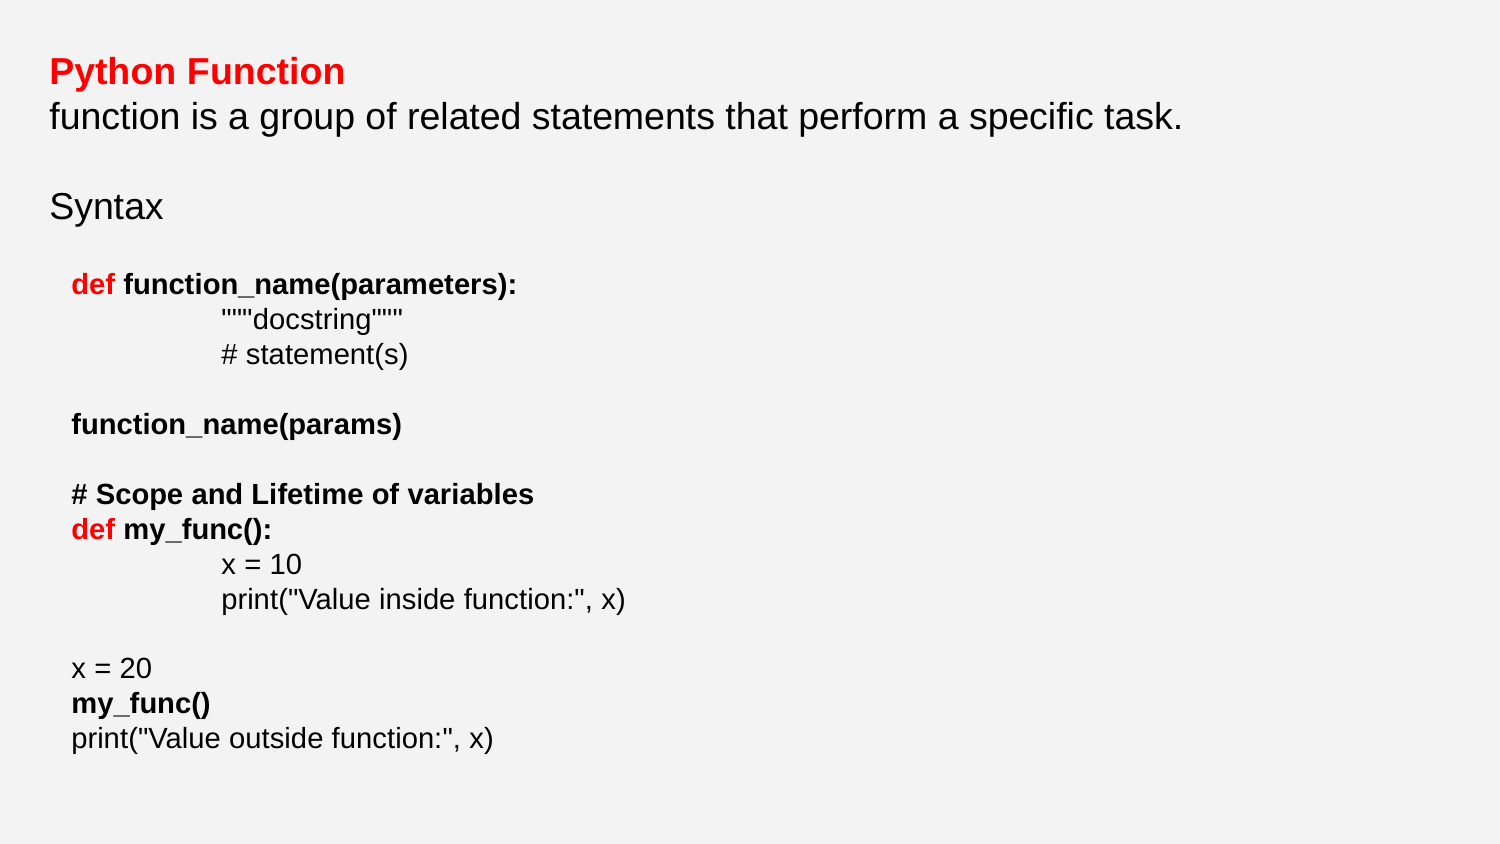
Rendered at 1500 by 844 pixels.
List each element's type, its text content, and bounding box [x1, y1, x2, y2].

title Python Function function is a group of related statements that perform a specific task. Syntax [34, 32, 1480, 822]
text_box def function_name(parameters): """docstring""" # statement(s) function_name(params) # Scope and Lifetime of variables def my_func(): x = 10 print("Value inside function:", x) x = 20 my_func() print("Value outside function:", x) [56, 250, 864, 822]
